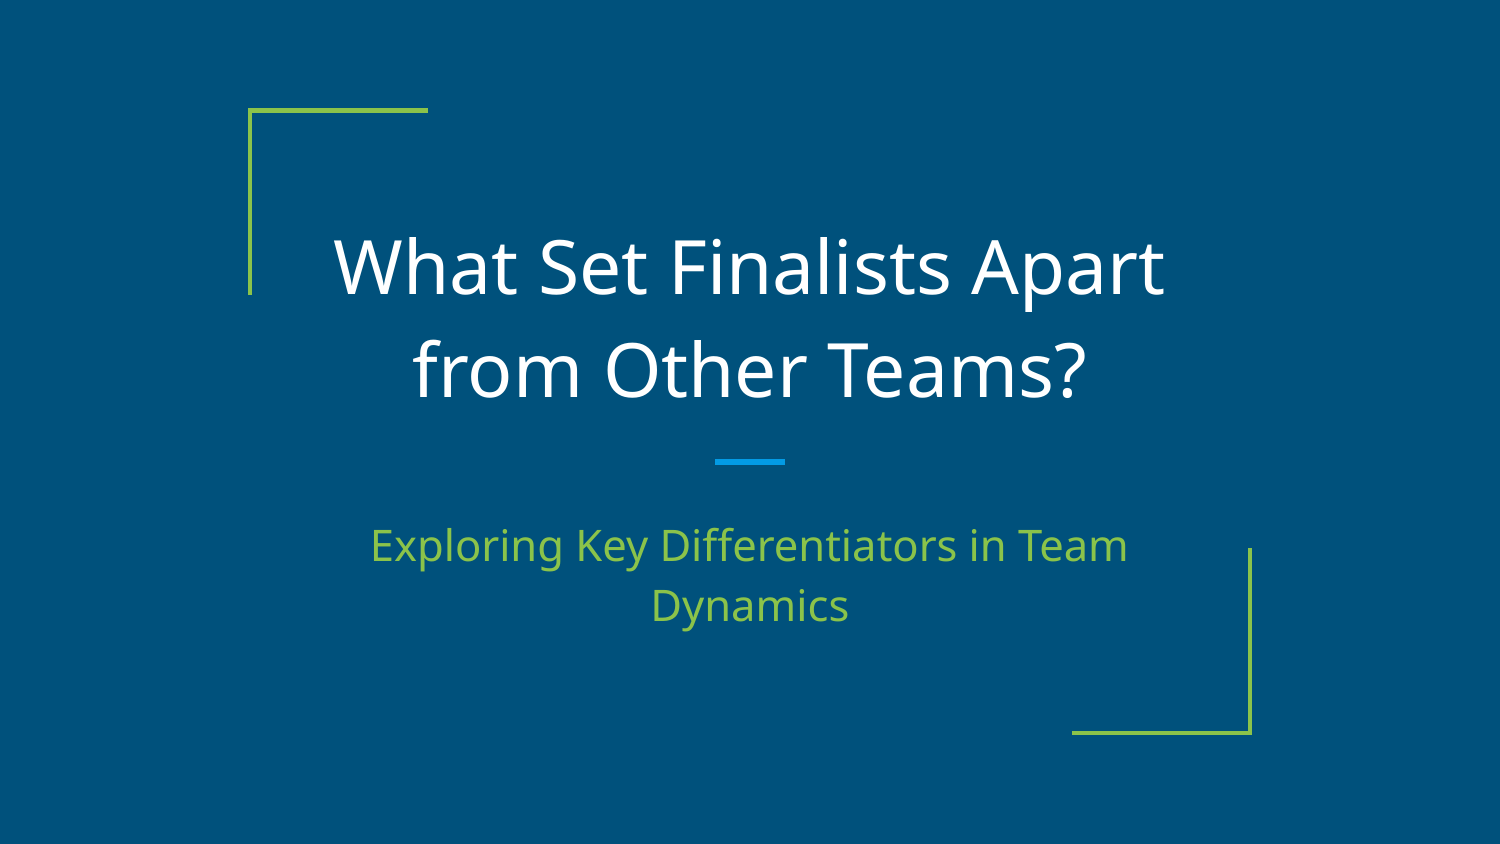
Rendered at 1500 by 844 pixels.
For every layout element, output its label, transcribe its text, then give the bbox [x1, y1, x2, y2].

title What Set Finalists Apart from Other Teams? [275, 195, 1225, 435]
subtitle Exploring Key Differentiators in Team Dynamics [275, 500, 1225, 650]
